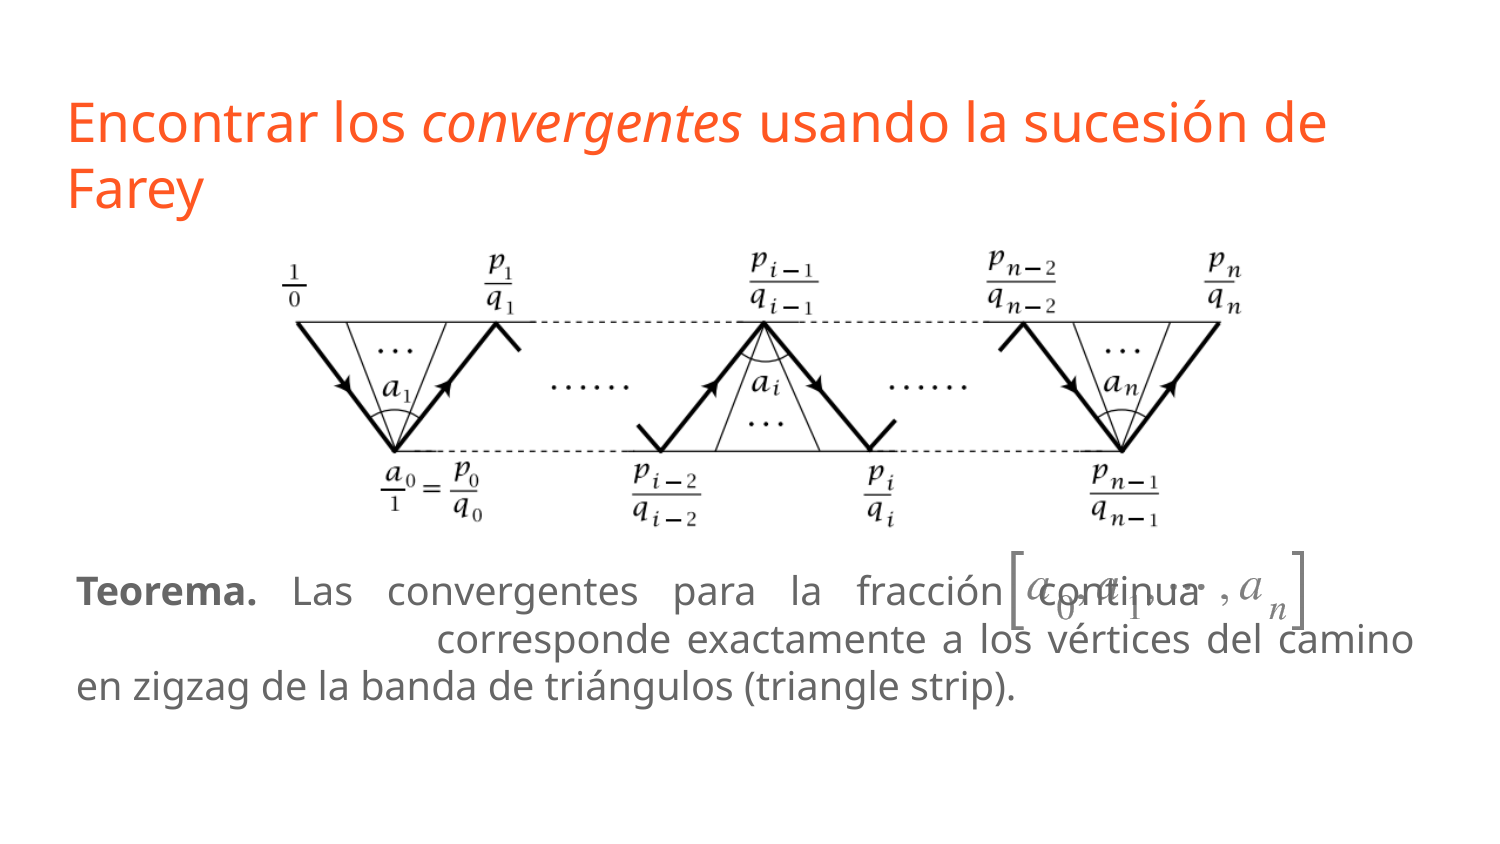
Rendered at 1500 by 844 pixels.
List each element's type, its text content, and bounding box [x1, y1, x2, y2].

picture [1008, 551, 1307, 630]
text_box Teorema. Las convergentes para la fracción continua corresponde exactamente a los vértices del camino en zigzag de la banda de triángulos (triangle strip). [60, 551, 1431, 724]
title Encontrar los convergentes usando la sucesión de Farey [51, 72, 1449, 237]
picture [227, 249, 1273, 539]
